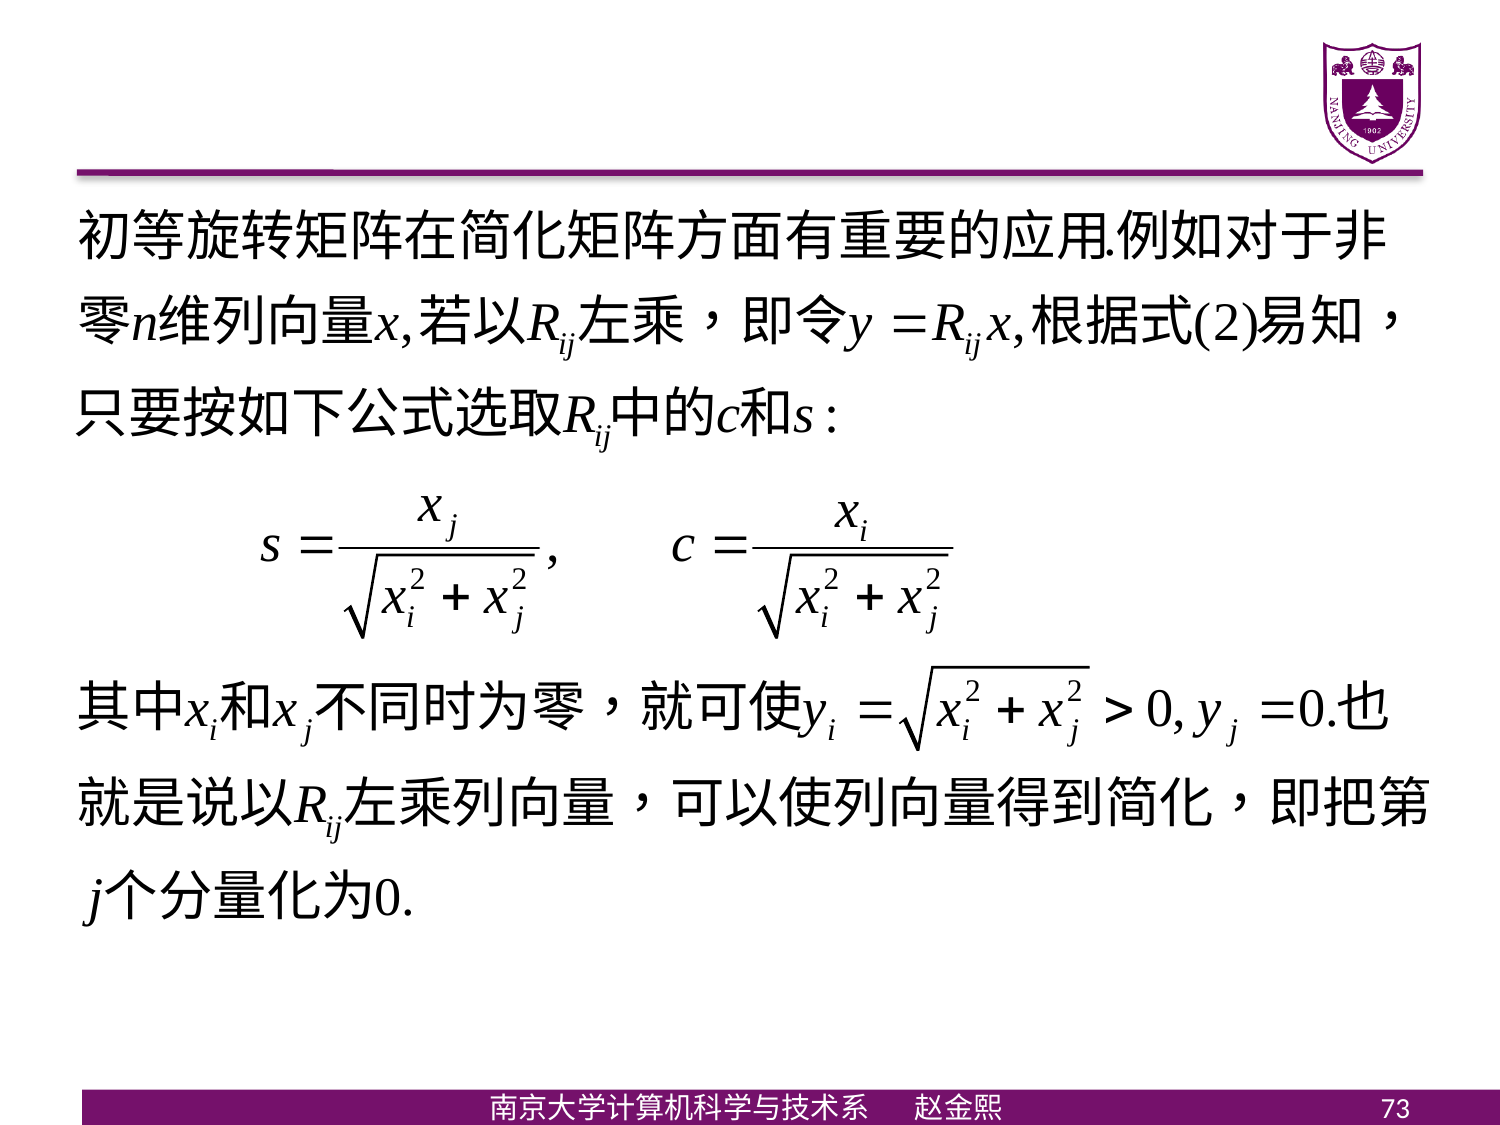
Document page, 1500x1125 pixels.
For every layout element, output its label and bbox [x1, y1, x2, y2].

text_box [70, 198, 1439, 938]
picture [1323, 42, 1421, 164]
